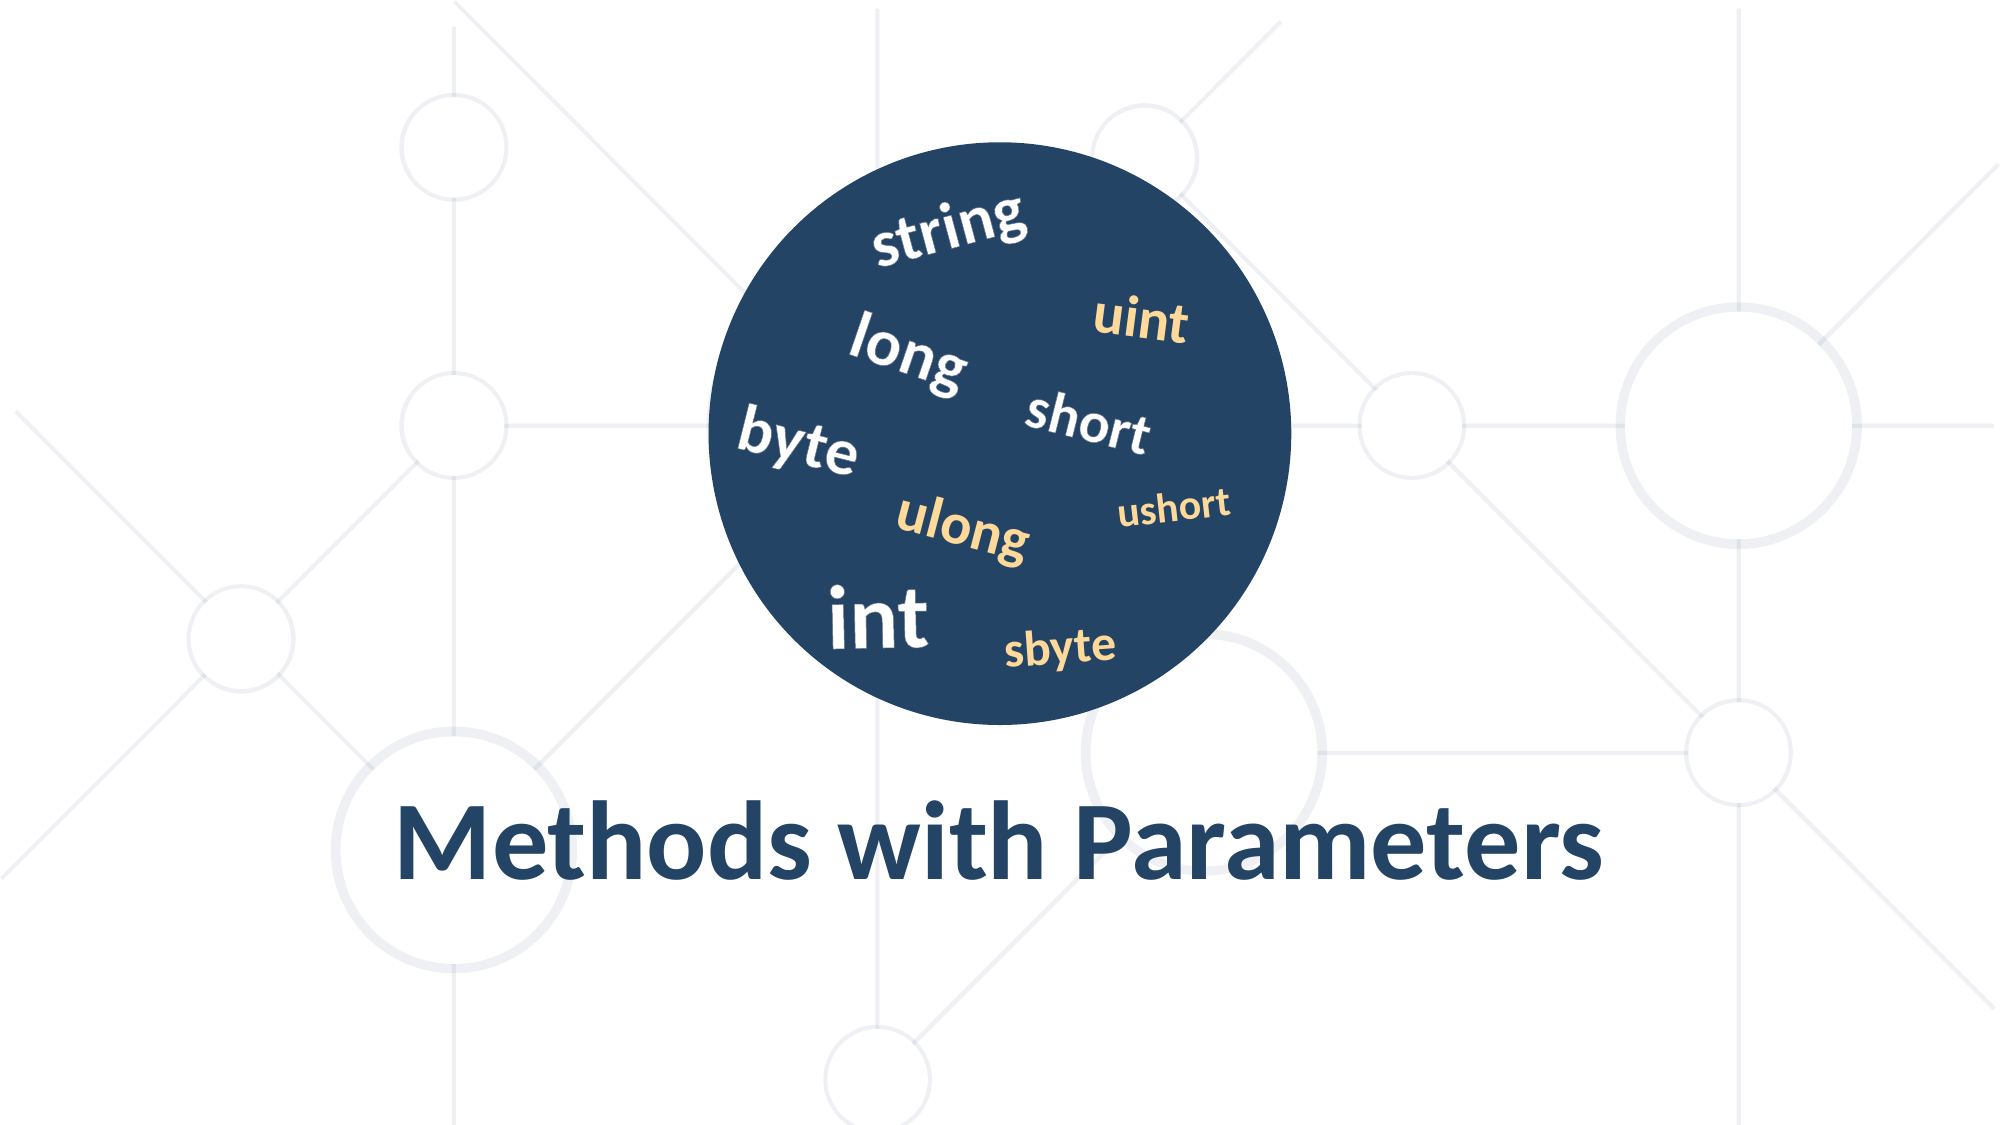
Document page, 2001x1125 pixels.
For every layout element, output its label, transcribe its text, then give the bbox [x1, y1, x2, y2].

text_box int [810, 548, 946, 676]
text_box string [843, 152, 1049, 293]
text_box byte [714, 372, 886, 502]
text_box ulong [874, 460, 1056, 585]
text_box ushort [1098, 464, 1249, 545]
text_box uint [1074, 264, 1211, 365]
title Methods with Parameters [100, 771, 1900, 898]
text_box short [1003, 357, 1176, 475]
text_box long [824, 278, 998, 417]
text_box sbyte [986, 601, 1134, 686]
